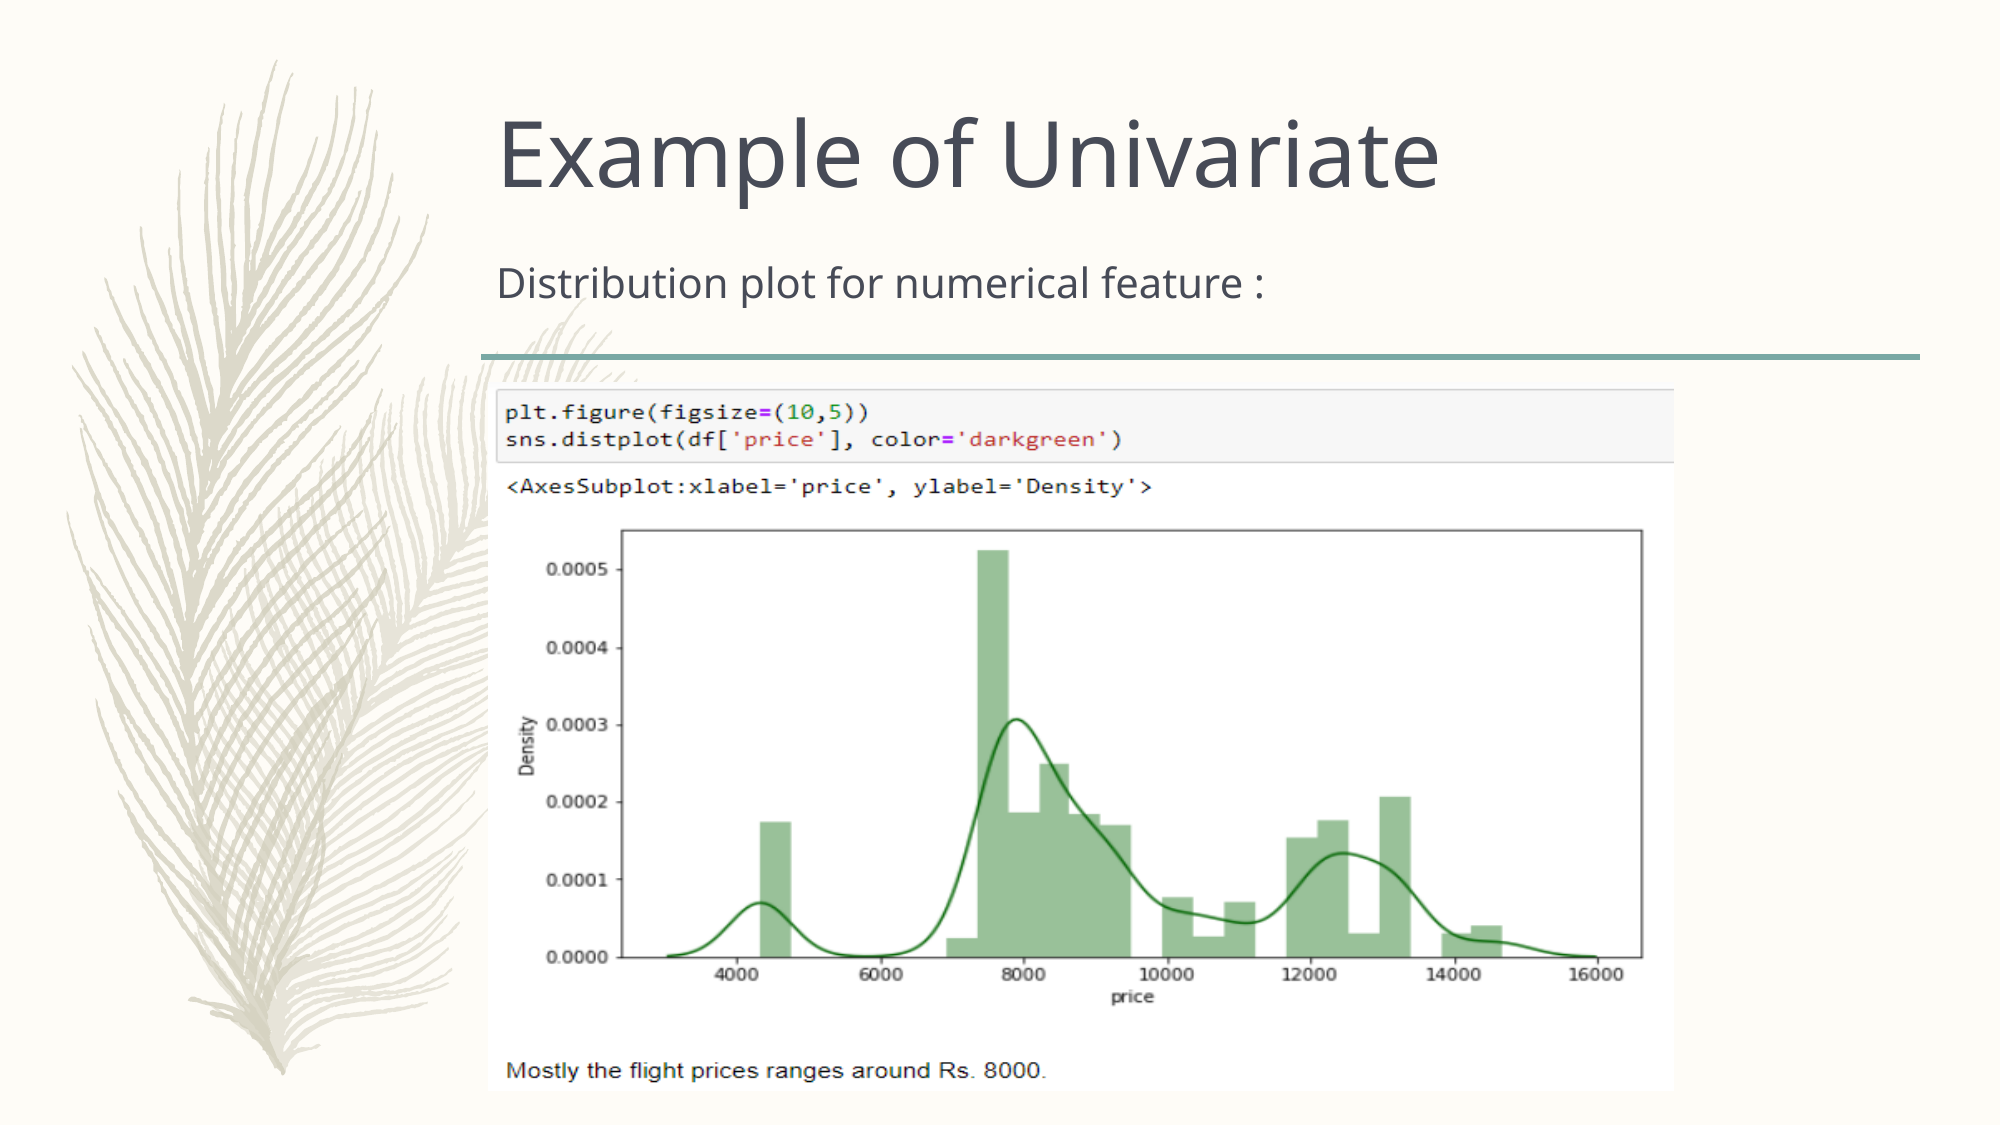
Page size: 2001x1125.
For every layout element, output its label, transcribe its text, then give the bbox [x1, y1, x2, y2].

picture [488, 382, 1674, 1091]
title Example of Univariate Distribution plot for numerical feature : [481, 93, 1920, 350]
